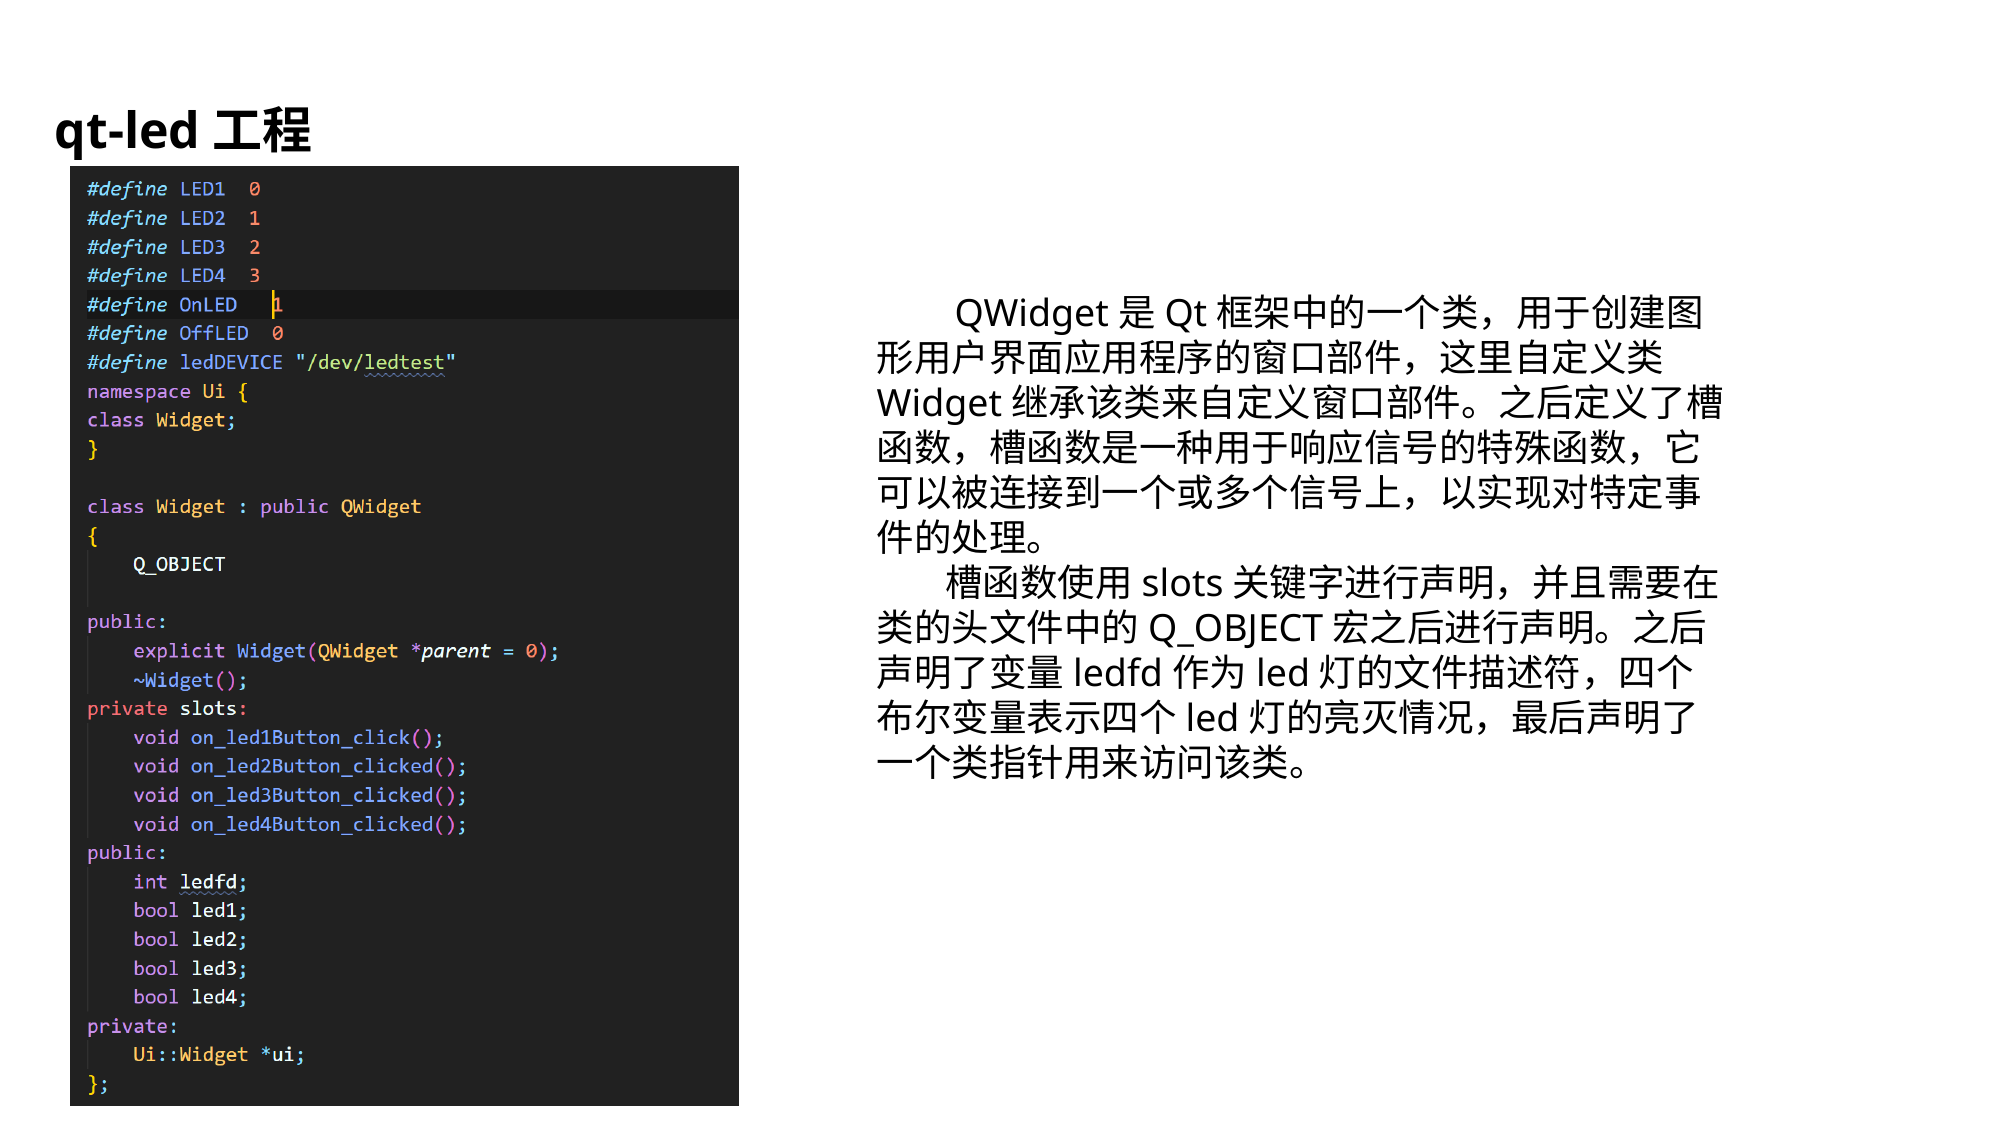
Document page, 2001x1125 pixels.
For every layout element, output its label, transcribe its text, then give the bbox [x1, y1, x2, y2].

text_box QWidget是Qt框架中的一个类，用于创建图形用户界面应用程序的窗口部件，这里自定义类Widget继承该类来自定义窗口部件。之后定义了槽函数，槽函数是一种用于响应信号的特殊函数，它可以被连接到一个或多个信号上，以实现对特定事件的处理。 槽函数使用slots关键字进行声明，并且需要在类的头文件中的Q_OBJECT宏之后进行声明。之后声明了变量ledfd作为led灯的文件描述符，四个布尔变量表示四个led灯的亮灭情况，最后声明了一个类指针用来访问该类。 [861, 281, 1744, 792]
text_box qt-led工程 [39, 91, 328, 166]
picture [70, 166, 739, 1107]
